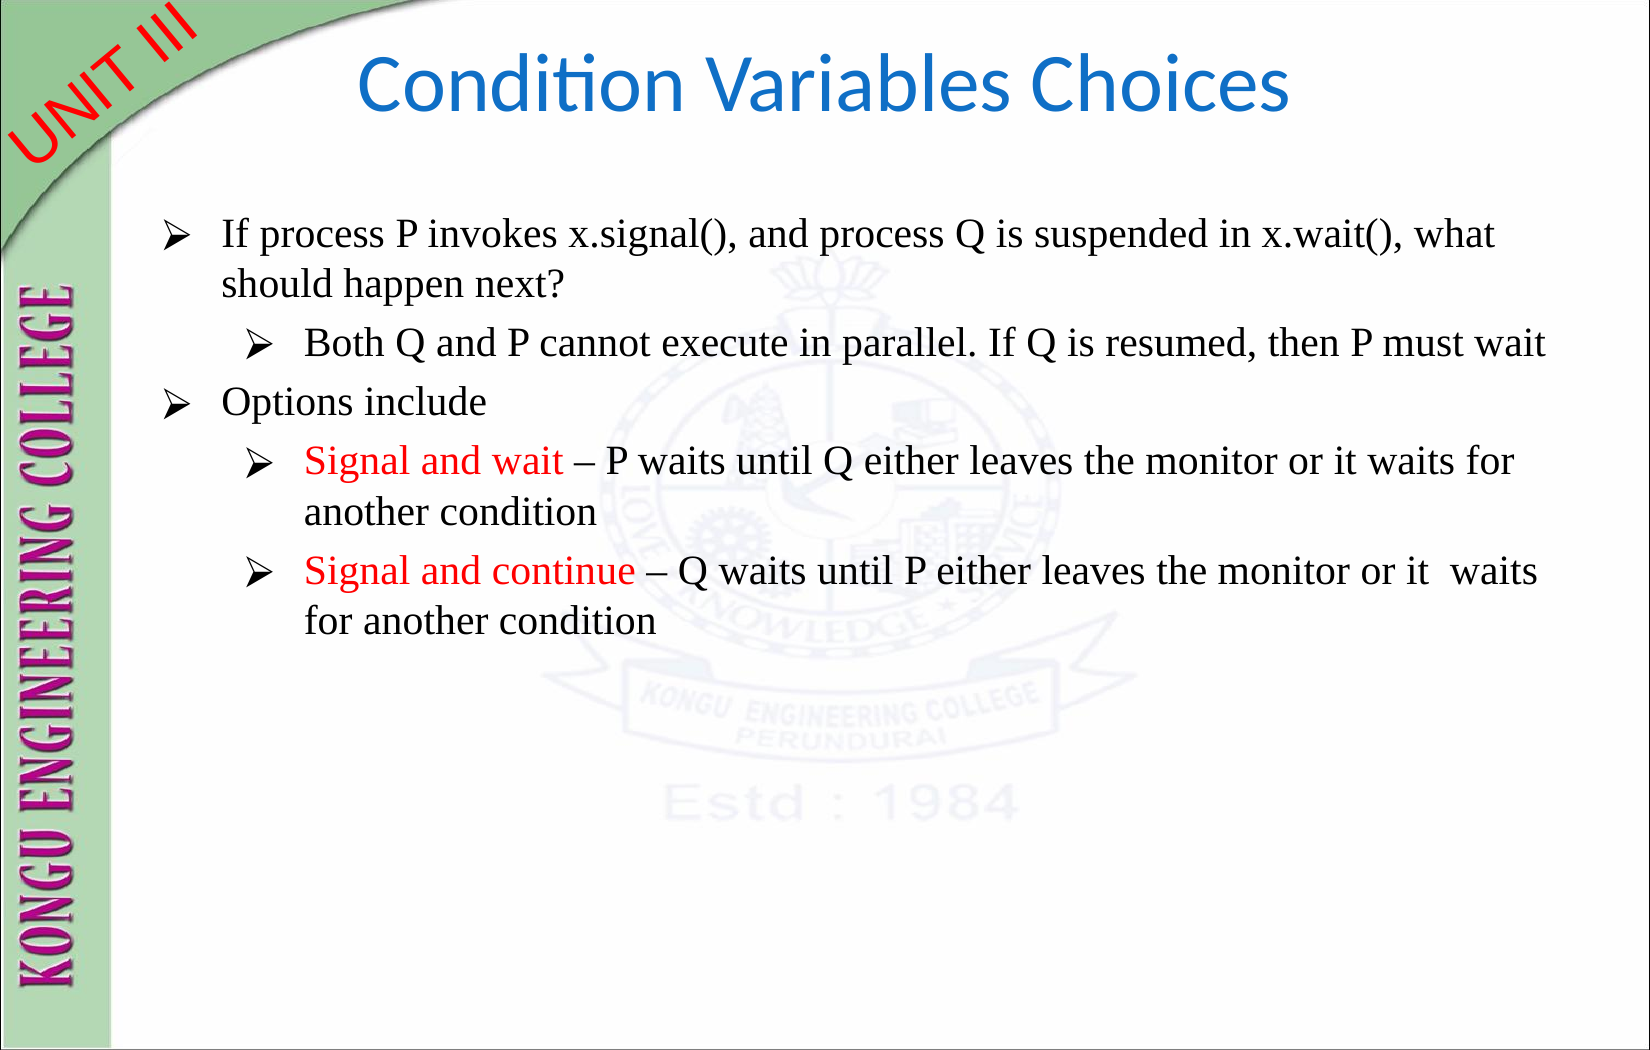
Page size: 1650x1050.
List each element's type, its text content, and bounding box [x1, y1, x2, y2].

title Condition Variables Choices [82, 0, 1568, 129]
list If process P invokes x.signal(), and process Q is suspended in x.wait(), what should happen next? Both Q and P cannot execute in parallel. If Q is resumed, then P must wait Options include Signal and wait – P waits until Q either leaves the monitor or it waits for another condition Signal and continue – Q waits until P either leaves the monitor or it waits for another condition [123, 198, 1609, 871]
picture [0, 0, 1650, 1050]
